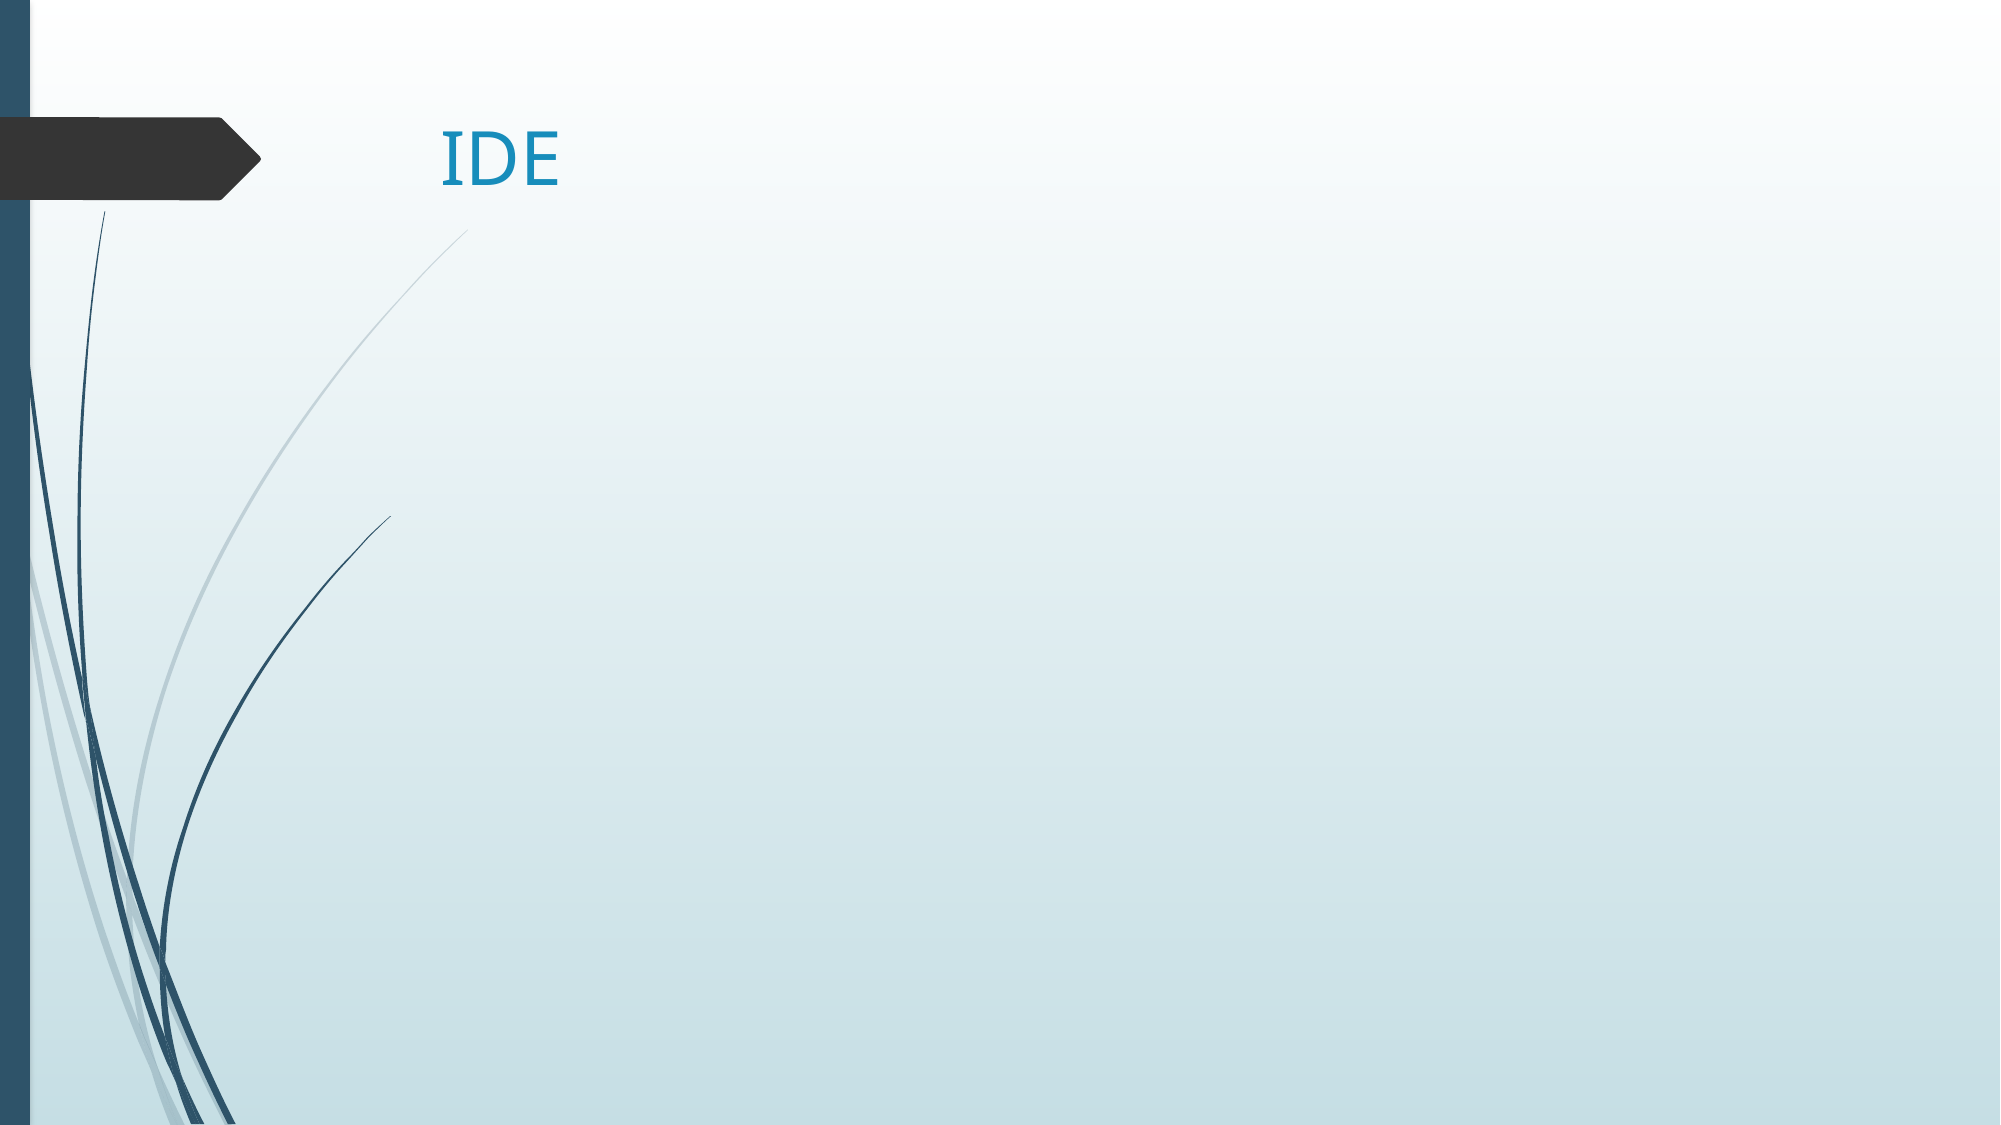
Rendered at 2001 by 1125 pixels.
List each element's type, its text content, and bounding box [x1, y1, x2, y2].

title IDE [425, 102, 1888, 313]
